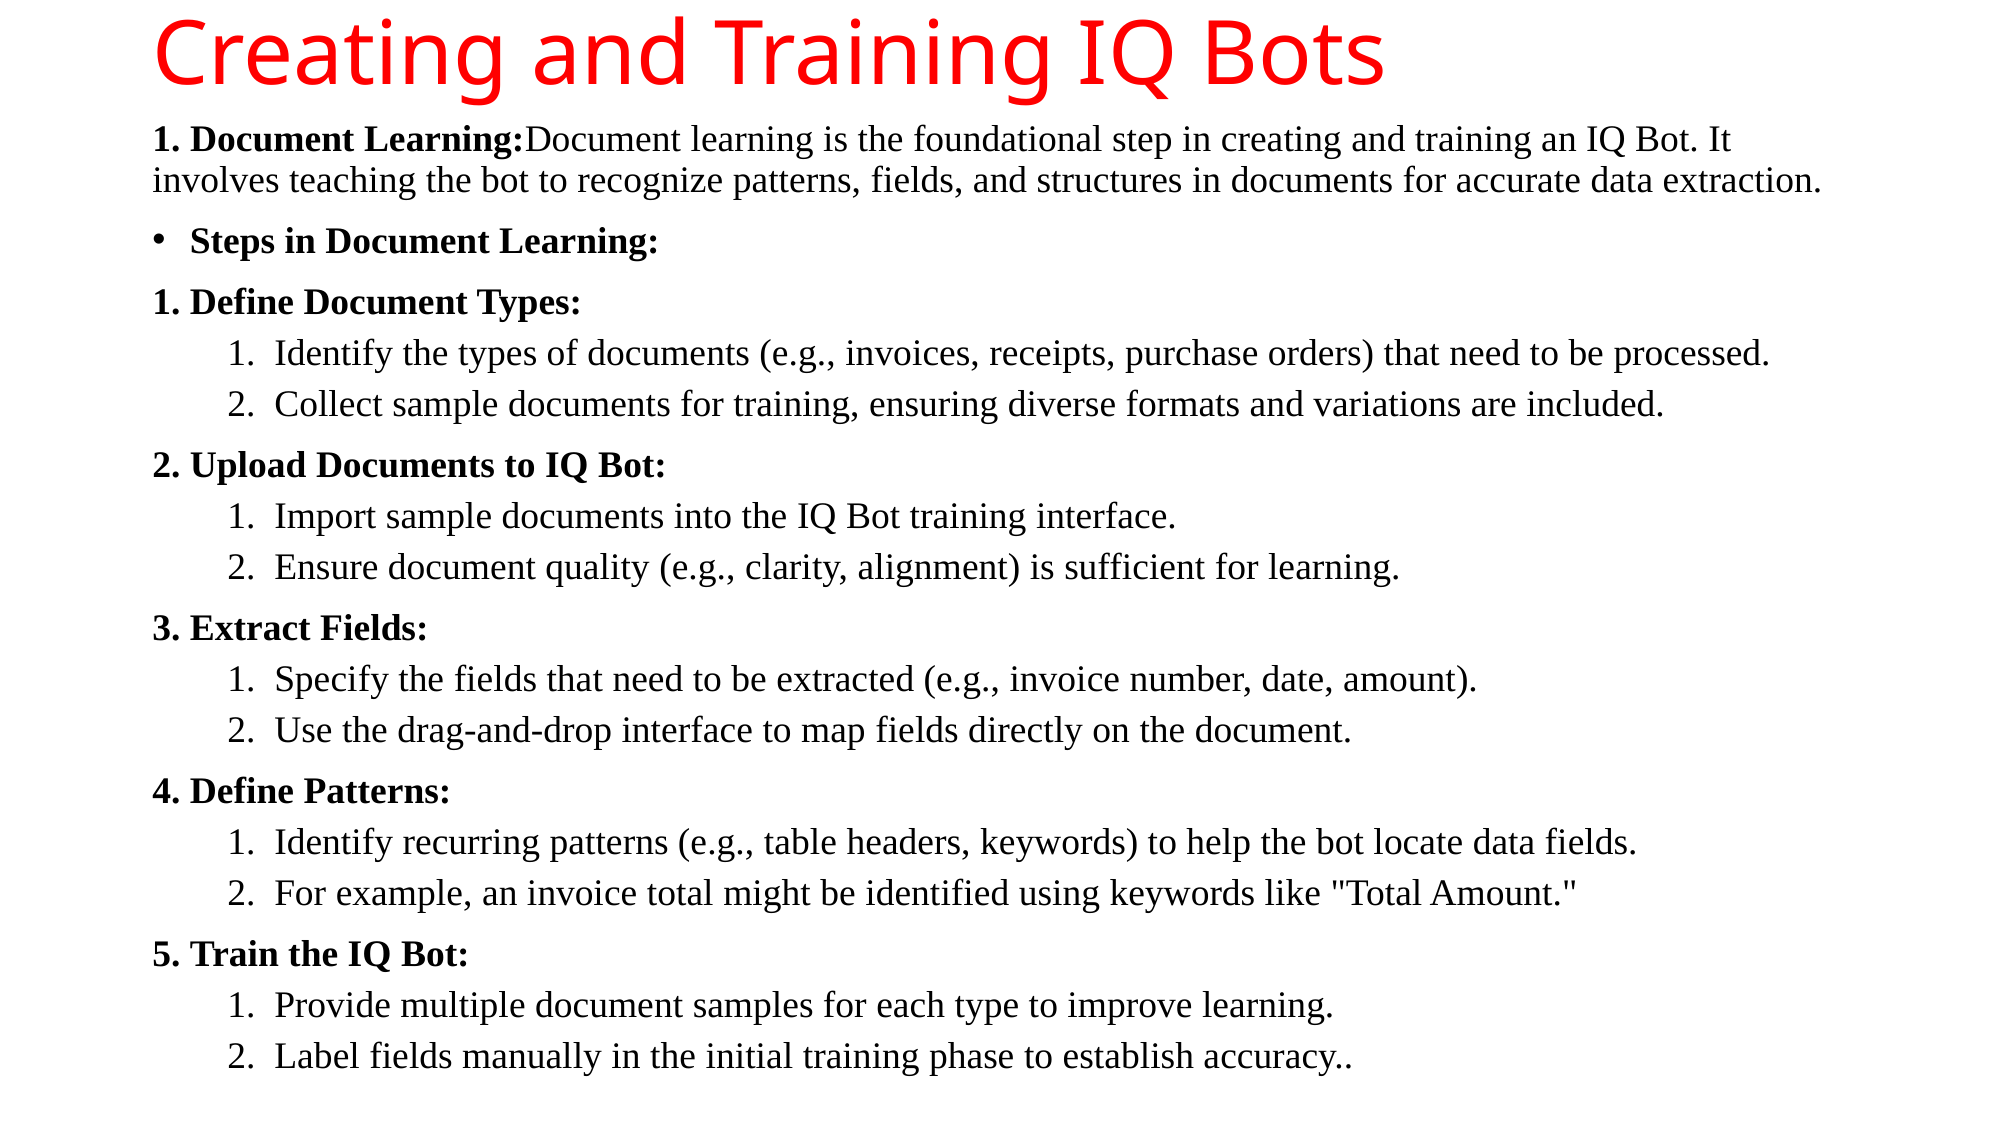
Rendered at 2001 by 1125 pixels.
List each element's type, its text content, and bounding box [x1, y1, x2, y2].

list 1. Document Learning:Document learning is the foundational step in creating and training an IQ Bot. It involves teaching the bot to recognize patterns, fields, and structures in documents for accurate data extraction. Steps in Document Learning: Define Document Types: Identify the types of documents (e.g., invoices, receipts, purchase orders) that need to be processed. Collect sample documents for training, ensuring diverse formats and variations are included. Upload Documents to IQ Bot: Import sample documents into the IQ Bot training interface. Ensure document quality (e.g., clarity, alignment) is sufficient for learning. Extract Fields: Specify the fields that need to be extracted (e.g., invoice number, date, amount). Use the drag-and-drop interface to map fields directly on the document. Define Patterns: Identify recurring patterns (e.g., table headers, keywords) to help the bot locate data fields. For example, an invoice total might be identified using keywords like "Total Amount." Train the IQ Bot: Provide multiple document samples for each type to improve learning. Label fields manually in the initial training phase to establish accuracy.. [137, 111, 1863, 1103]
title Creating and Training IQ Bots [137, 0, 1863, 111]
